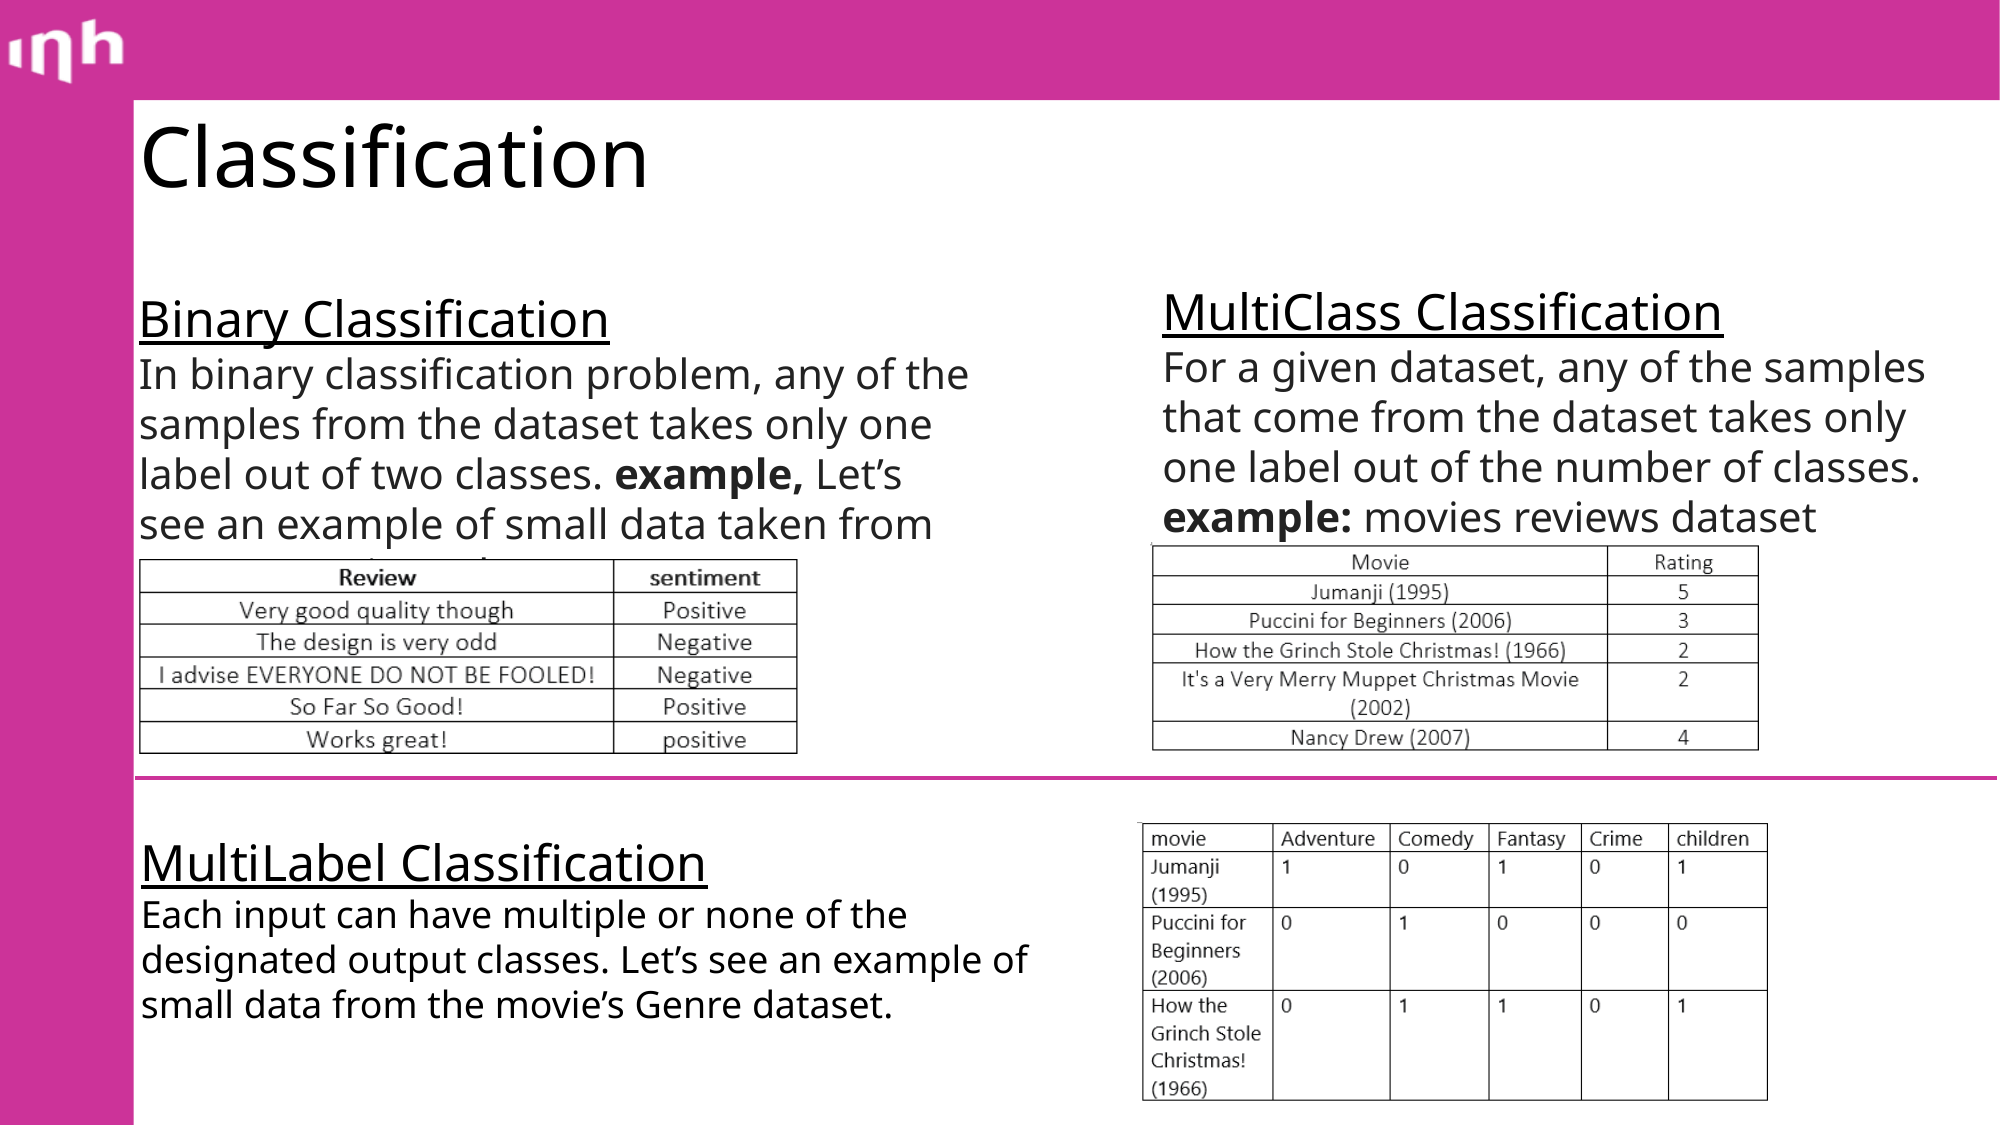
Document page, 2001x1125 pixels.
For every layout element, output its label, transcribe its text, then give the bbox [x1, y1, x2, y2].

text_box MultiLabel Classification Each input can have multiple or none of the designated output classes. Let’s see an example of small data from the movie’s Genre dataset. [126, 779, 1052, 1079]
picture [138, 558, 799, 754]
list Binary Classification In binary classification problem, any of the samples from the dataset takes only one label out of two classes. example, Let’s see an example of small data taken from amazon reviews data [138, 287, 1022, 776]
title Classification [139, 89, 1900, 233]
text_box MultiClass Classification For a given dataset, any of the samples that come from the dataset takes only one label out of the number of classes. example: movies reviews dataset [1147, 273, 2000, 773]
picture [0, 1, 134, 102]
picture [1150, 541, 1759, 754]
picture [1137, 822, 1768, 1104]
